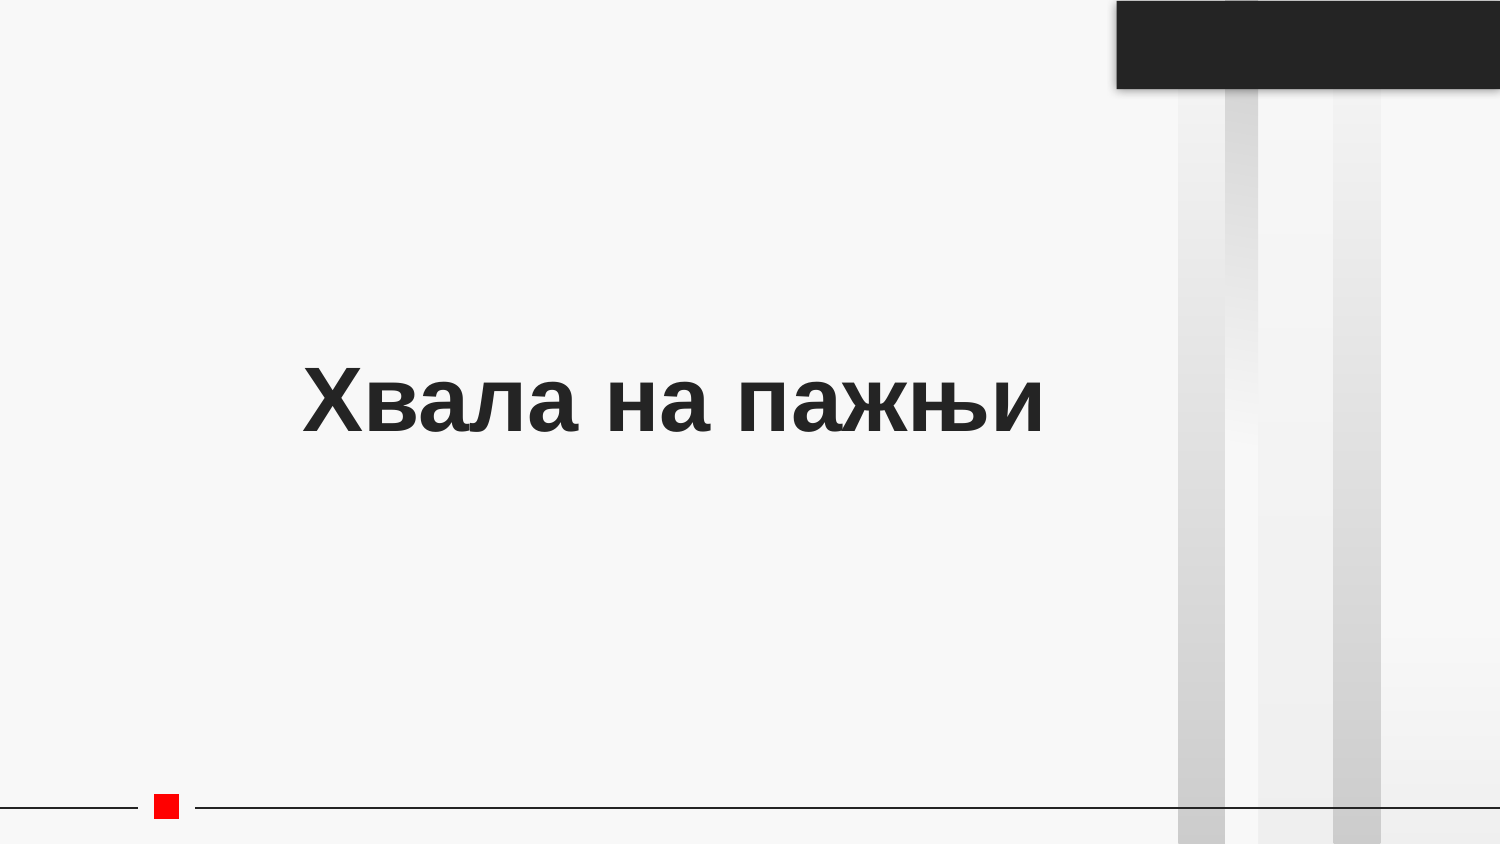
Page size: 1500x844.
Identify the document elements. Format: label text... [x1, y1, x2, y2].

title Хвала на пажњи [261, 324, 1424, 464]
